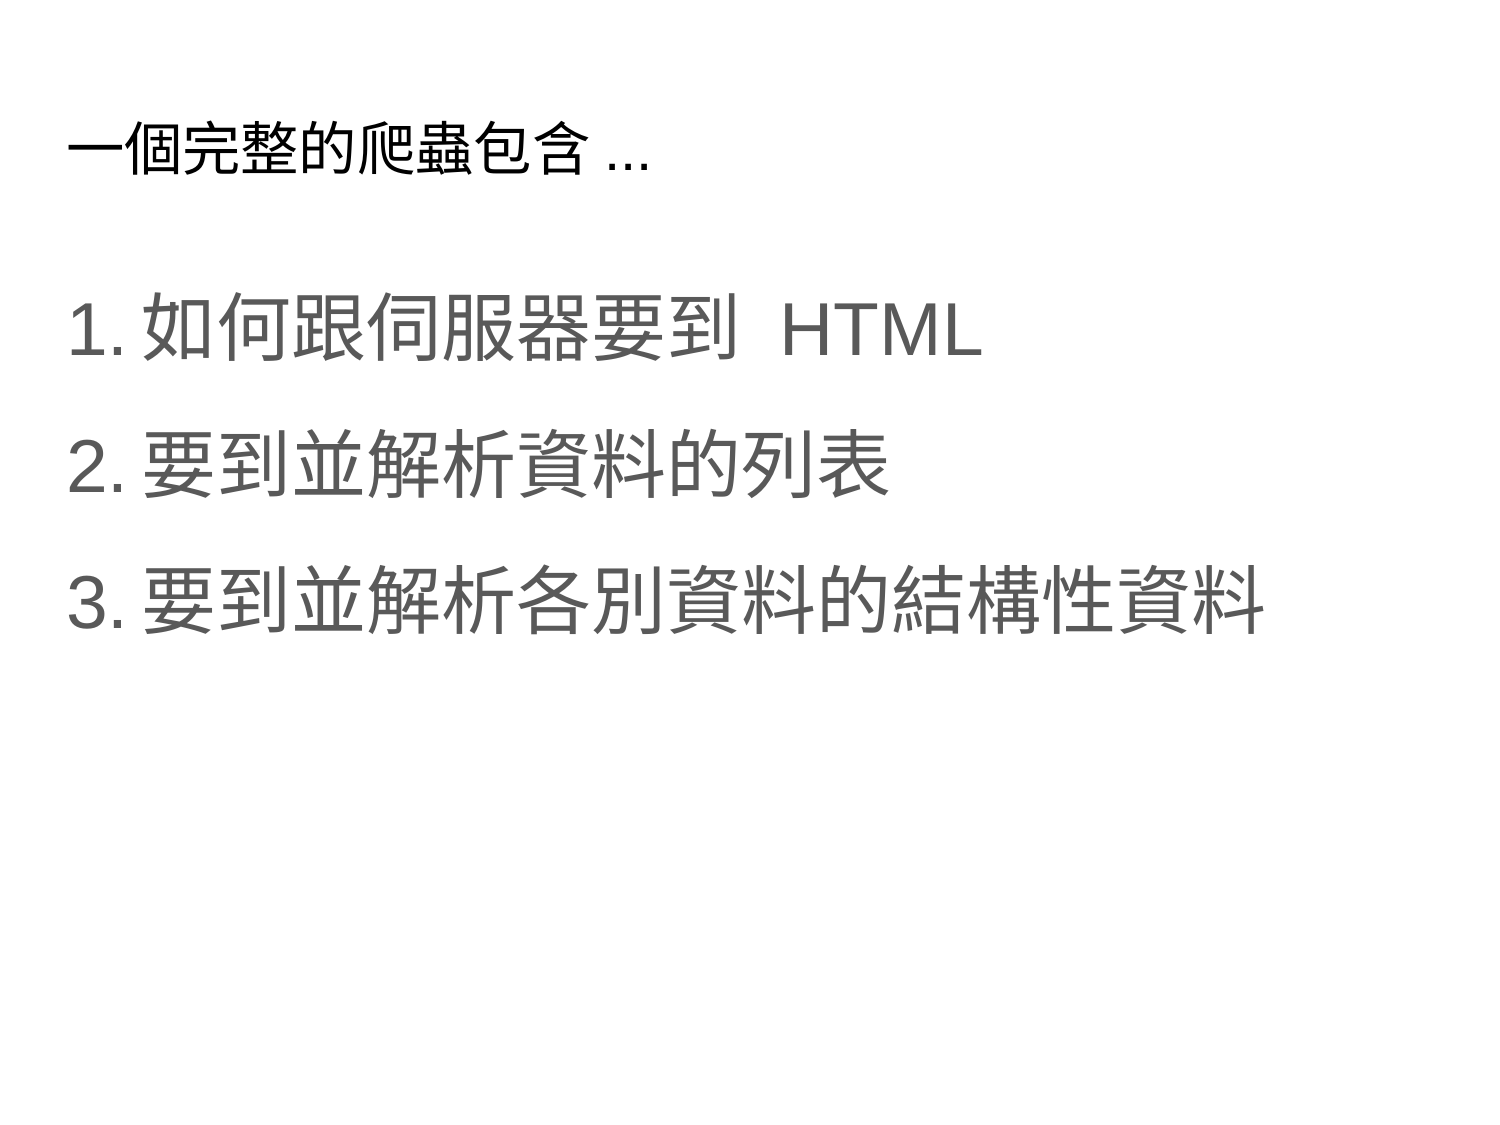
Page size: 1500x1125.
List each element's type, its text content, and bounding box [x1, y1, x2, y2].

title 一個完整的爬蟲包含... [51, 97, 1449, 223]
list 如何跟伺服器要到 HTML 要到並解析資料的列表 要到並解析各別資料的結構性資料 [51, 252, 1449, 1000]
